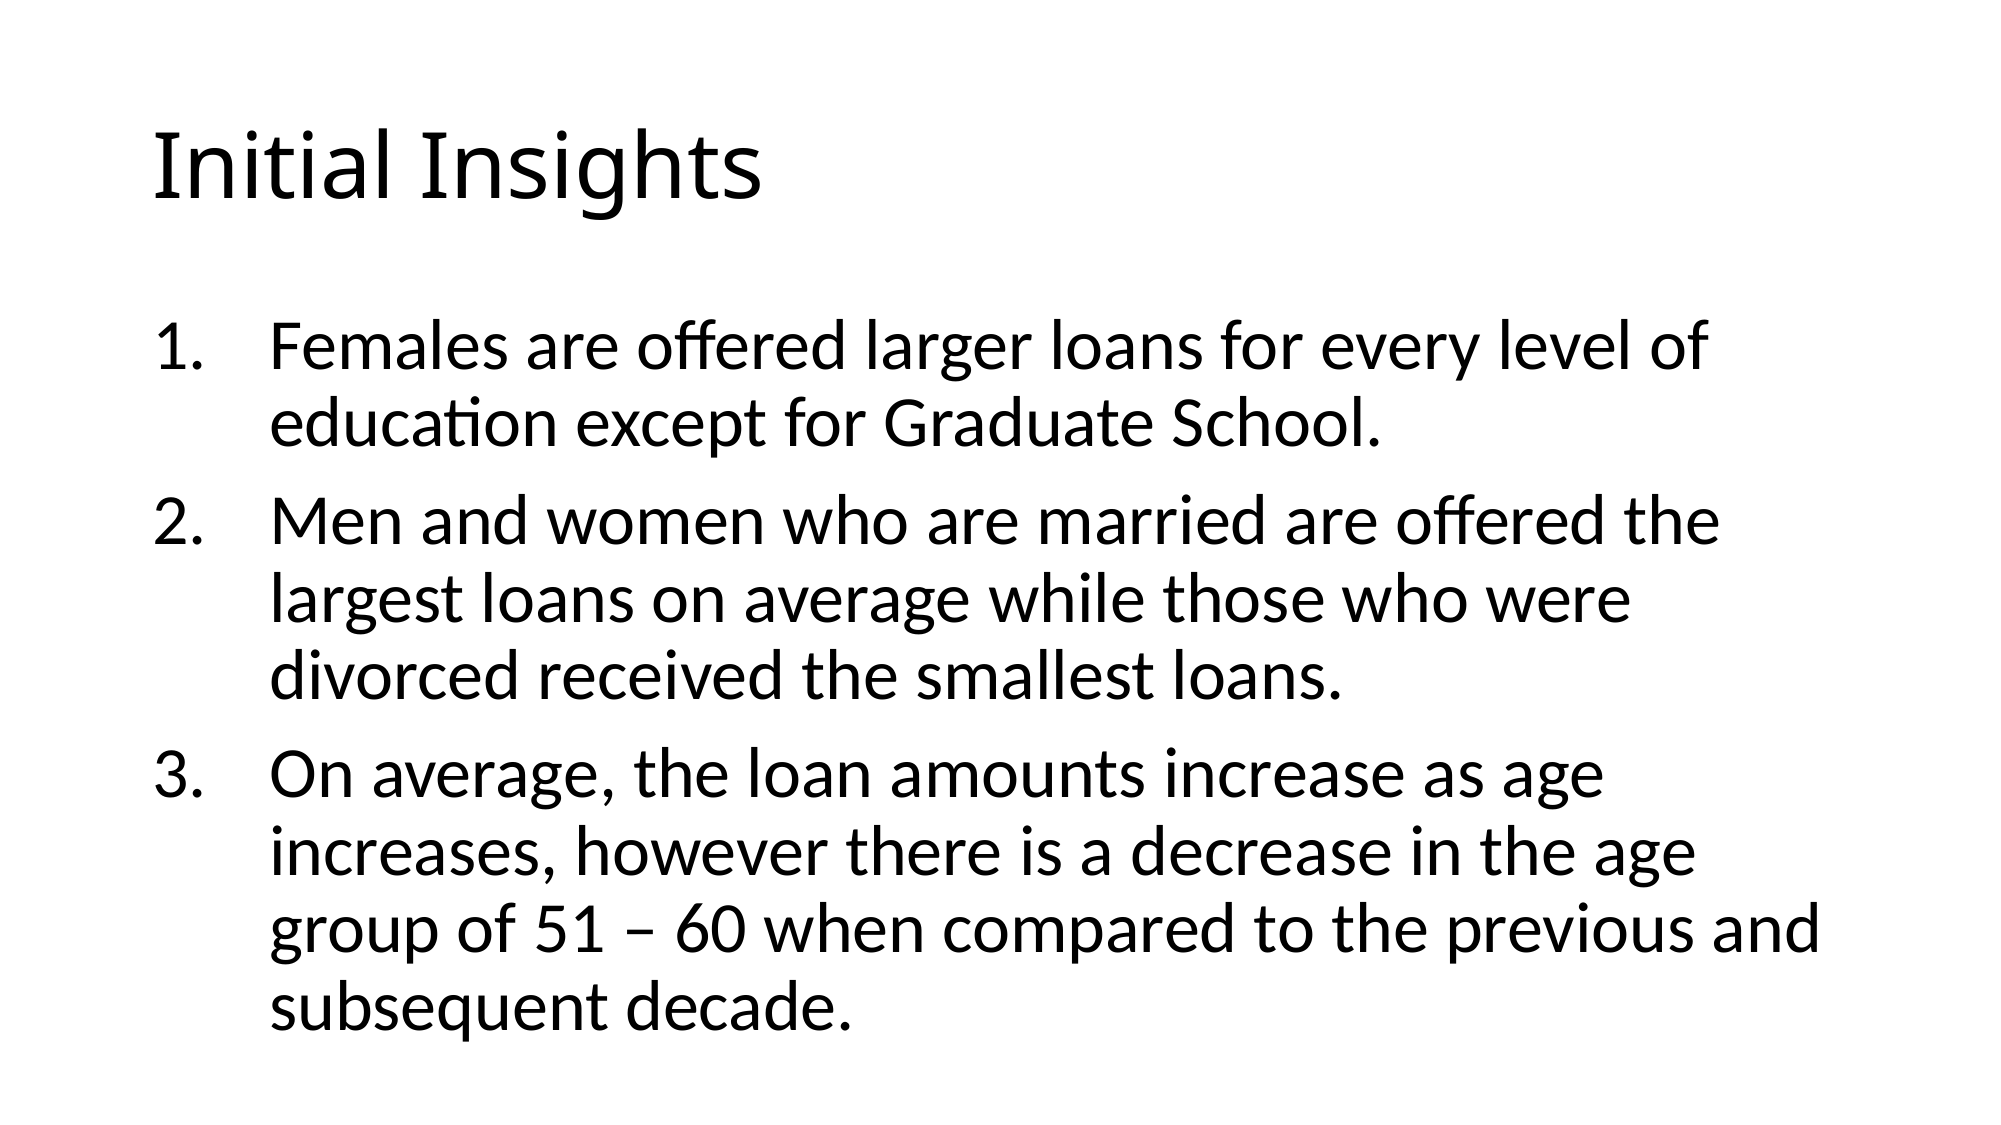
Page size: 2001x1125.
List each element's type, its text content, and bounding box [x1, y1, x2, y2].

list Females are offered larger loans for every level of education except for Graduate School. Men and women who are married are offered the largest loans on average while those who were divorced received the smallest loans. On average, the loan amounts increase as age increases, however there is a decrease in the age group of 51 – 60 when compared to the previous and subsequent decade. [137, 299, 1863, 1061]
title Initial Insights [137, 59, 1863, 278]
